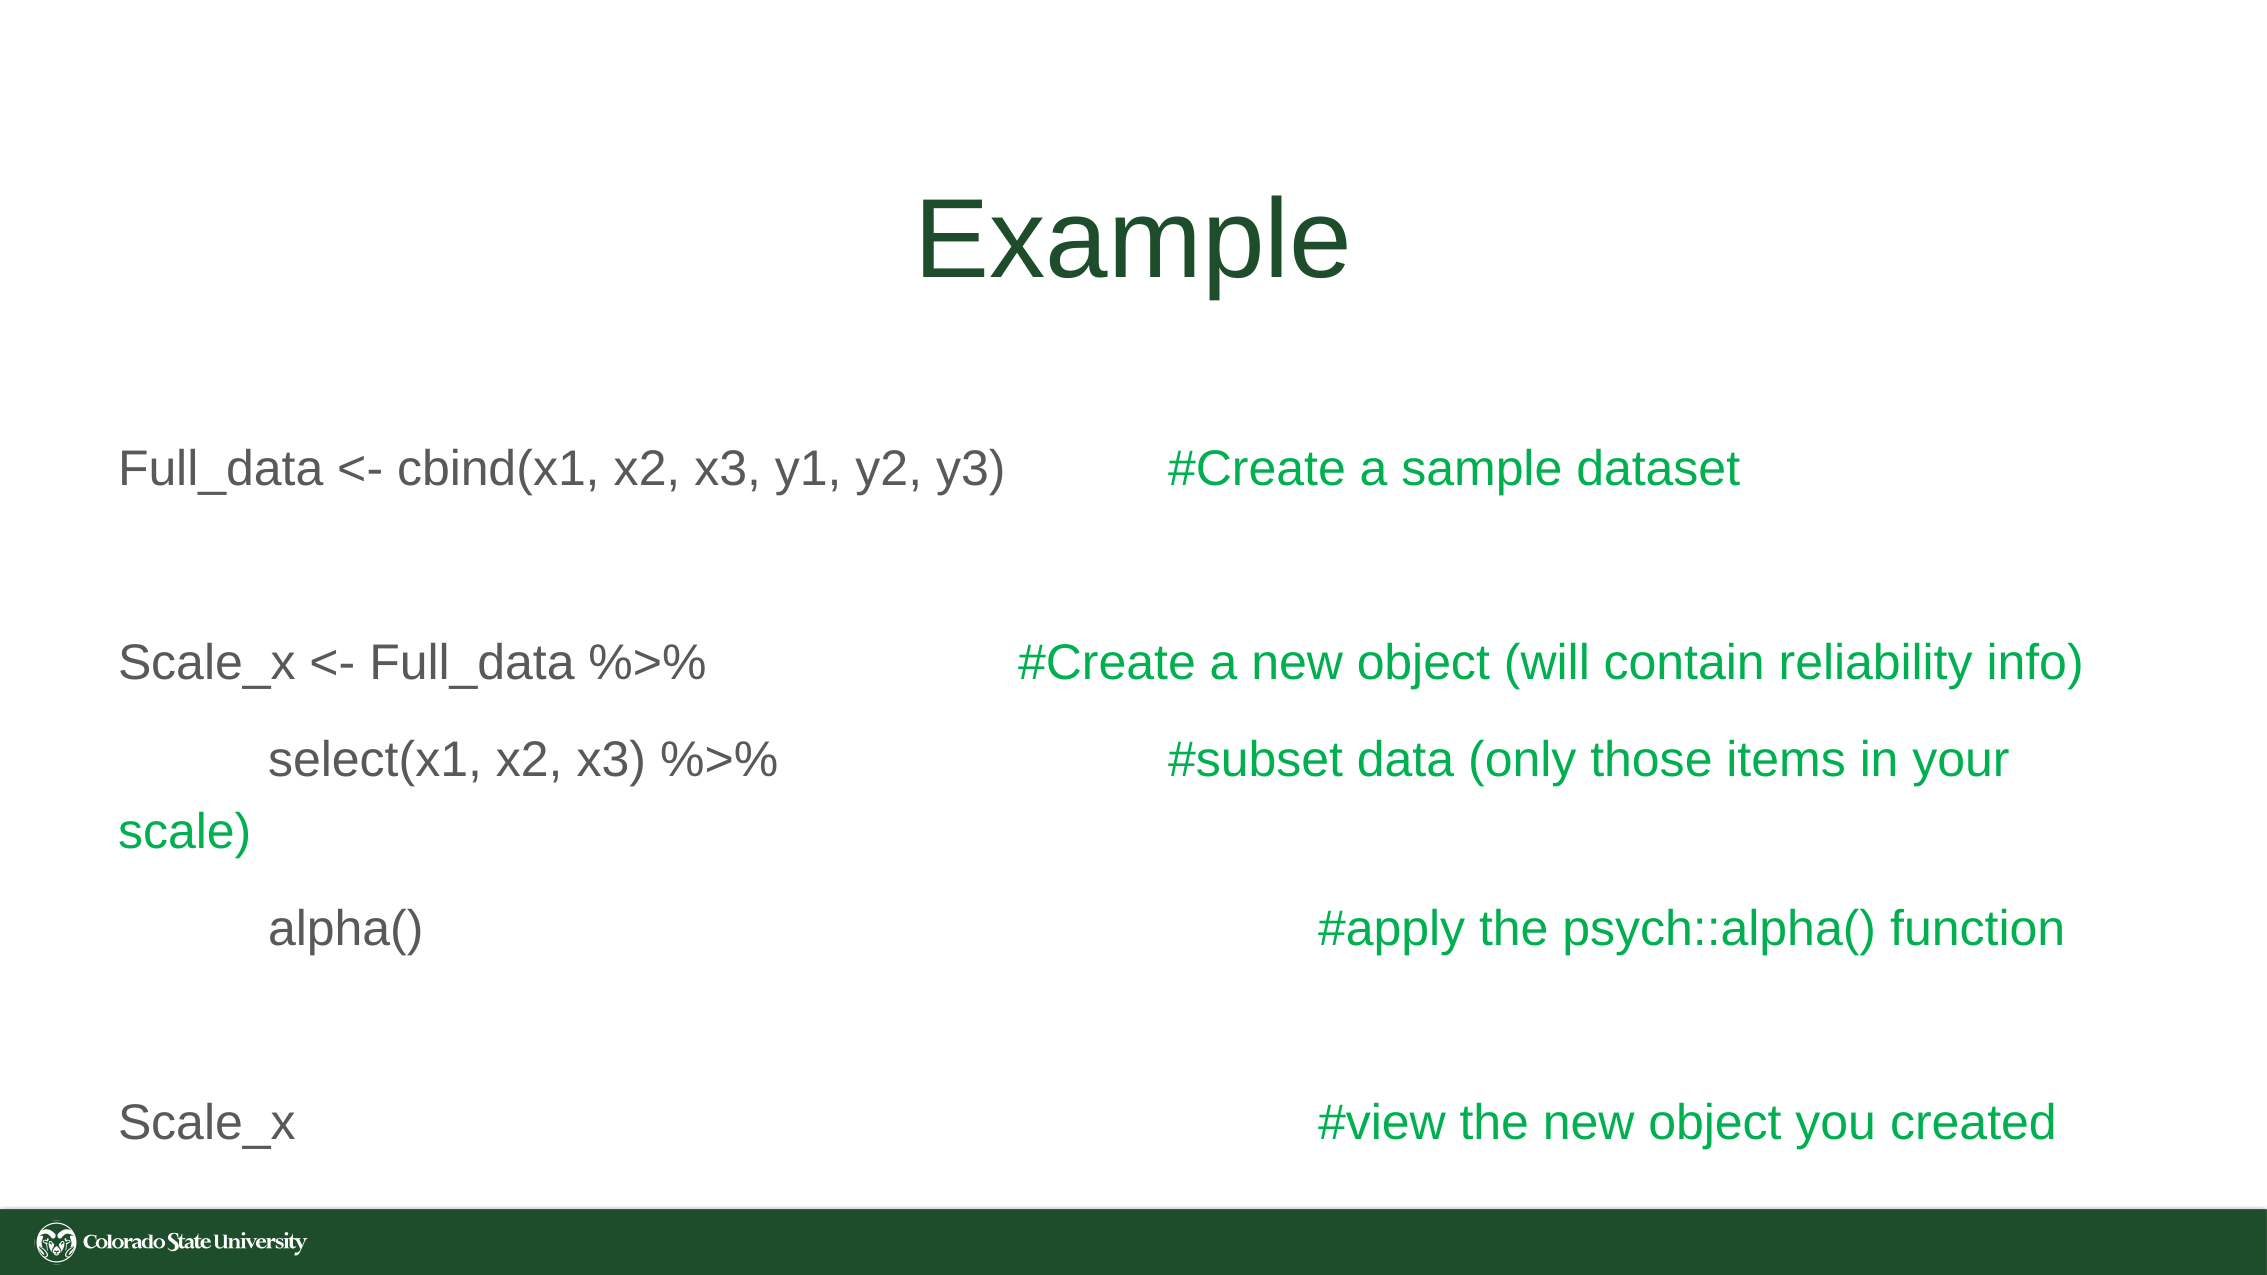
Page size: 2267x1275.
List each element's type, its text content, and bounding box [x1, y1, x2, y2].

picture [24, 1209, 319, 1275]
title Example [103, 148, 2164, 316]
list Full_data <- cbind(x1, x2, x3, y1, y2, y3) #Create a sample dataset Scale_x <- Full_data %>% #Create a new object (will contain reliability info) select(x1, x2, x3) %>% #subset data (only those items in your scale) alpha() #apply the psych::alpha() function Scale_x #view the new object you created [103, 408, 2164, 1197]
